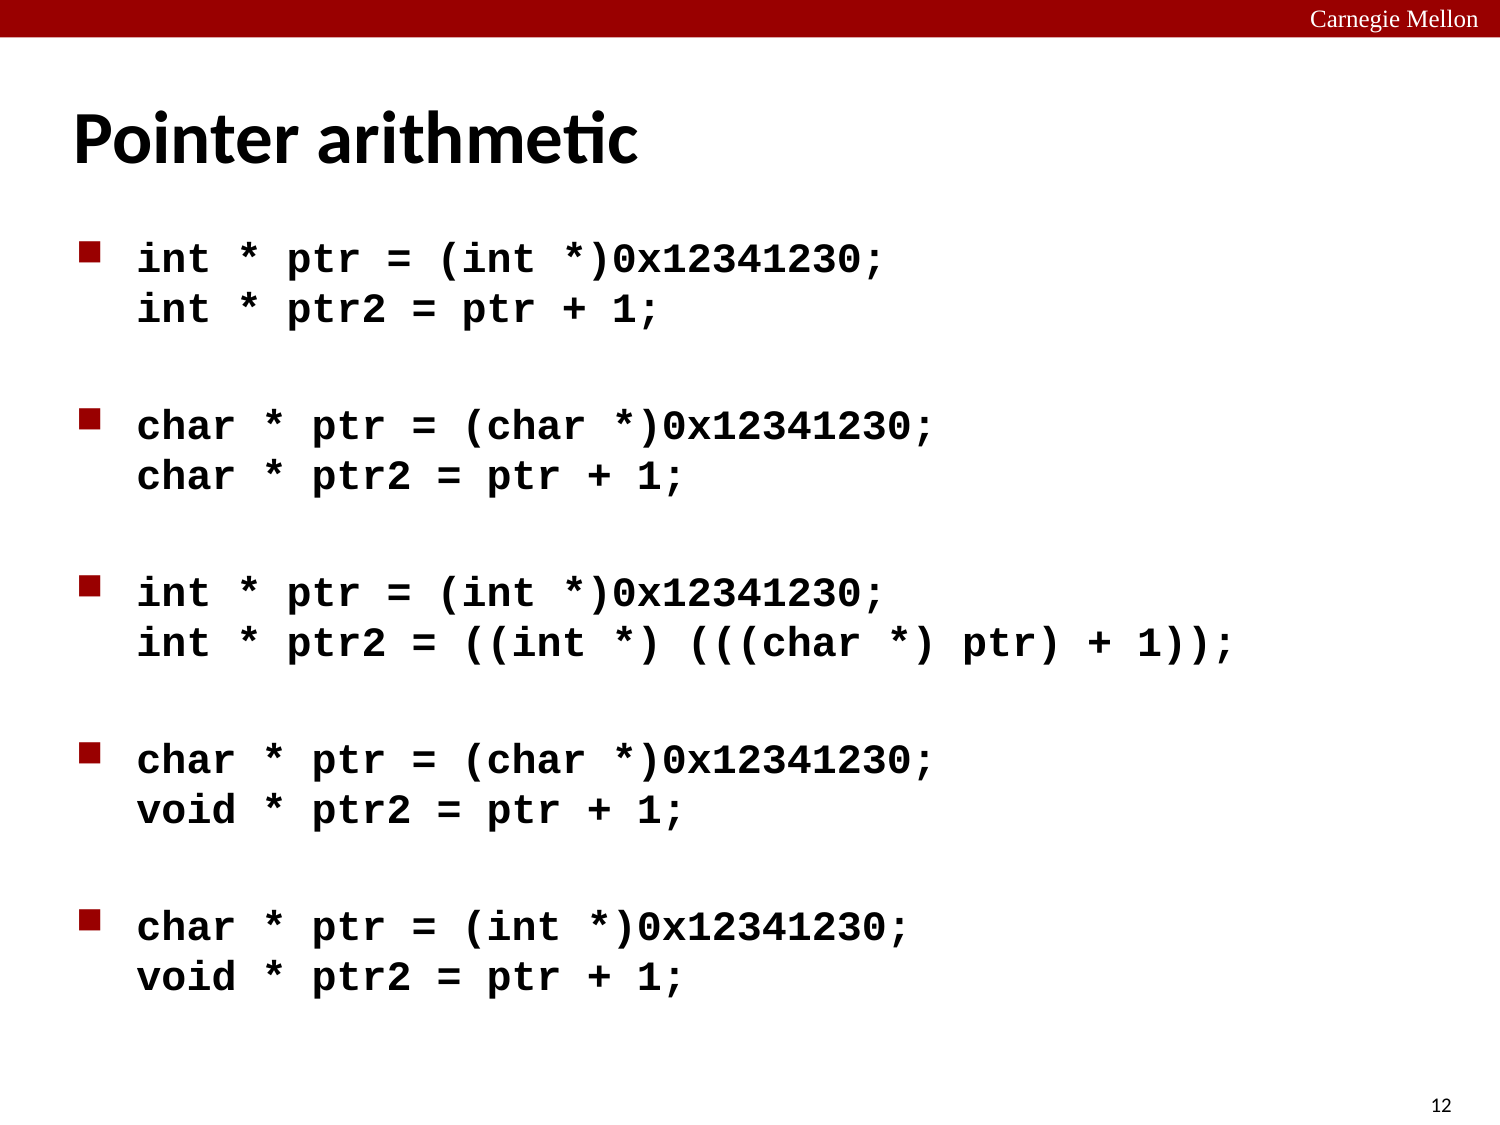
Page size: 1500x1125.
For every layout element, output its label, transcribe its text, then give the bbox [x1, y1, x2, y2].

title Pointer arithmetic [58, 71, 1305, 197]
list int * ptr = (int *)0x12341230; int * ptr2 = ptr + 1; char * ptr = (char *)0x12341230; char * ptr2 = ptr + 1; int * ptr = (int *)0x12341230; int * ptr2 = ((int *) (((char *) ptr) + 1)); char * ptr = (char *)0x12341230; void * ptr2 = ptr + 1; char * ptr = (int *)0x12341230; void * ptr2 = ptr + 1; [64, 223, 1361, 1040]
